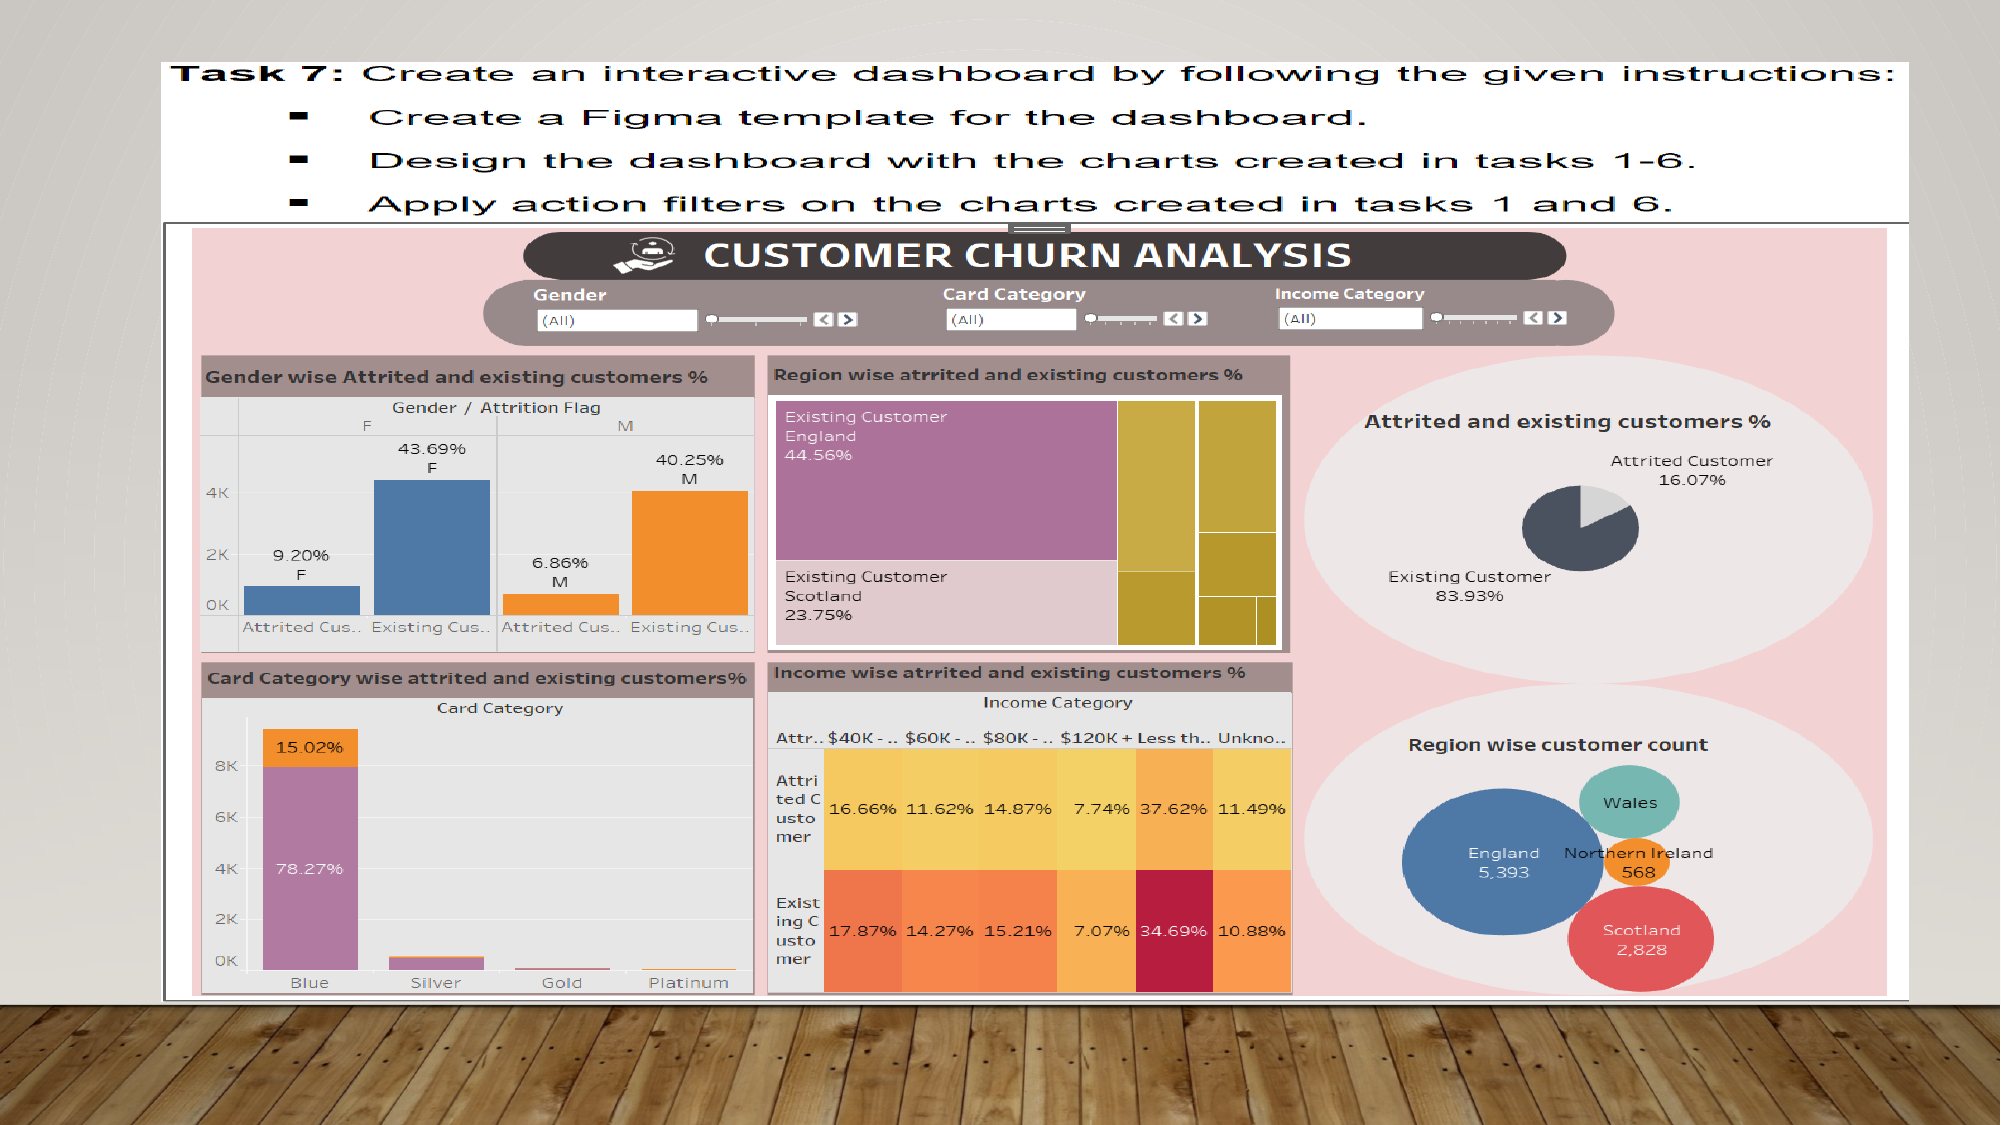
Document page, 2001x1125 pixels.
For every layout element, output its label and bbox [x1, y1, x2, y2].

picture [161, 62, 1909, 1002]
picture [0, 1005, 2000, 1125]
